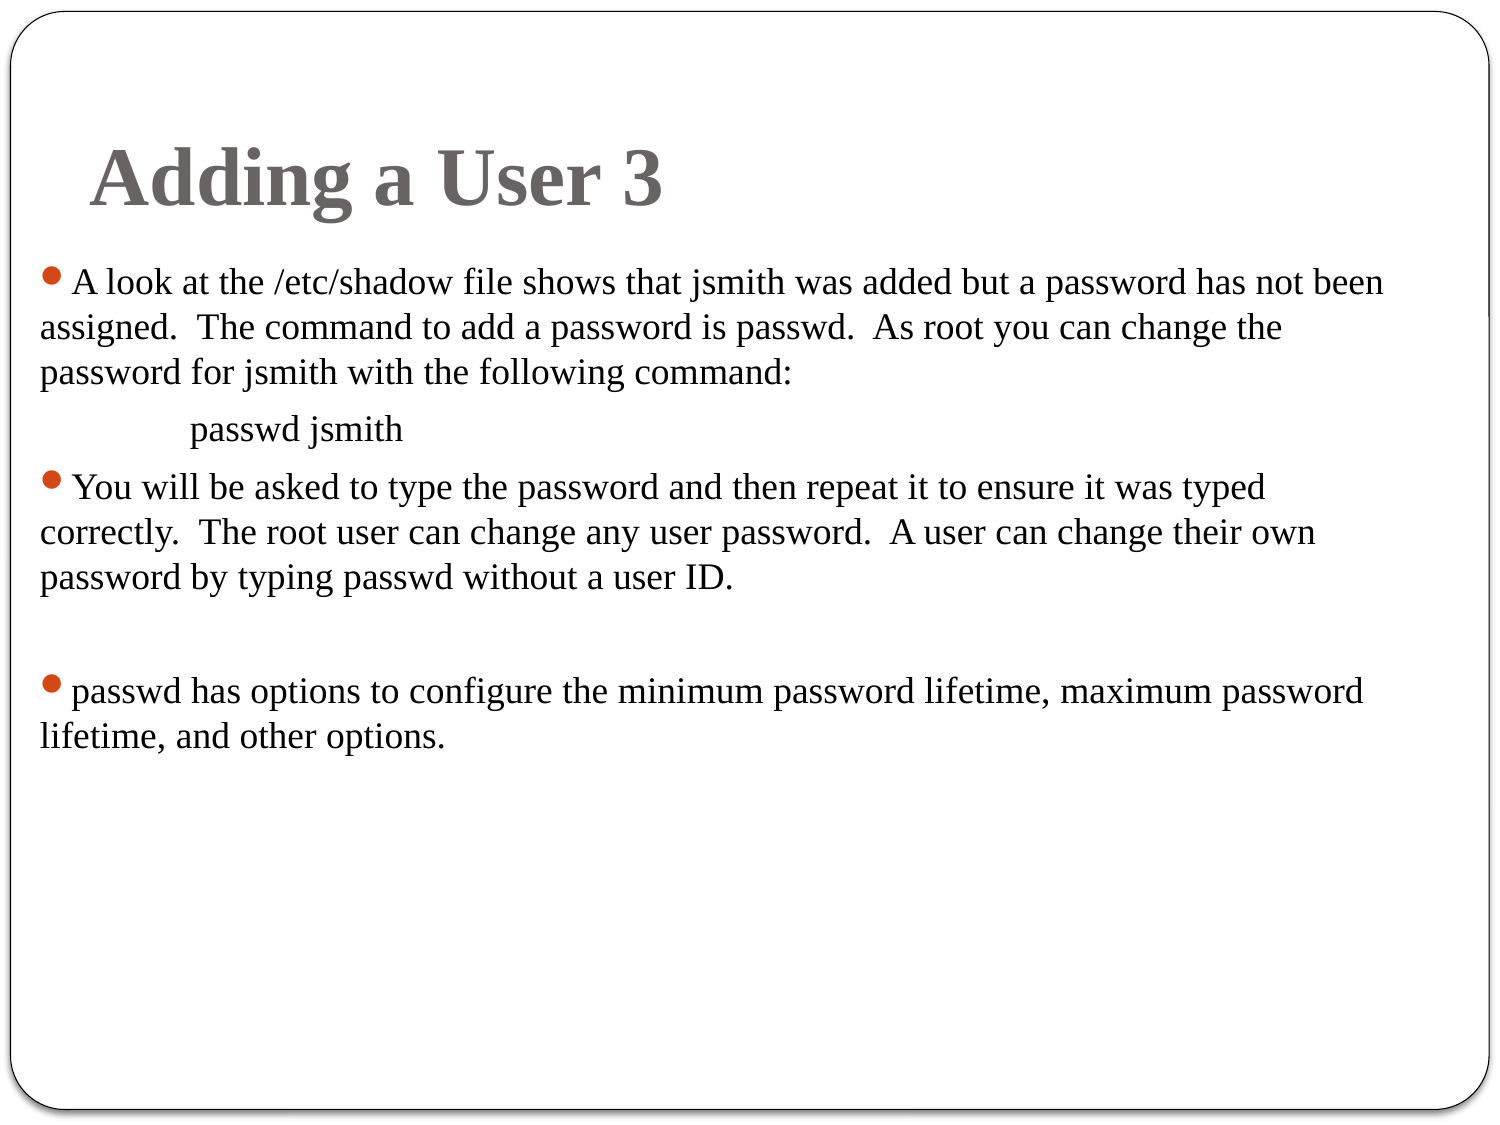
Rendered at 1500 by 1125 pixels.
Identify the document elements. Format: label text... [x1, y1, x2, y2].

list A look at the /etc/shadow file shows that jsmith was added but a password has not been assigned. The command to add a password is passwd. As root you can change the password for jsmith with the following command: passwd jsmith You will be asked to type the password and then repeat it to ensure it was typed correctly. The root user can change any user password. A user can change their own password by typing passwd without a user ID. passwd has options to configure the minimum password lifetime, maximum password lifetime, and other options. [24, 249, 1425, 1000]
title Adding a User 3 [75, 95, 1413, 238]
